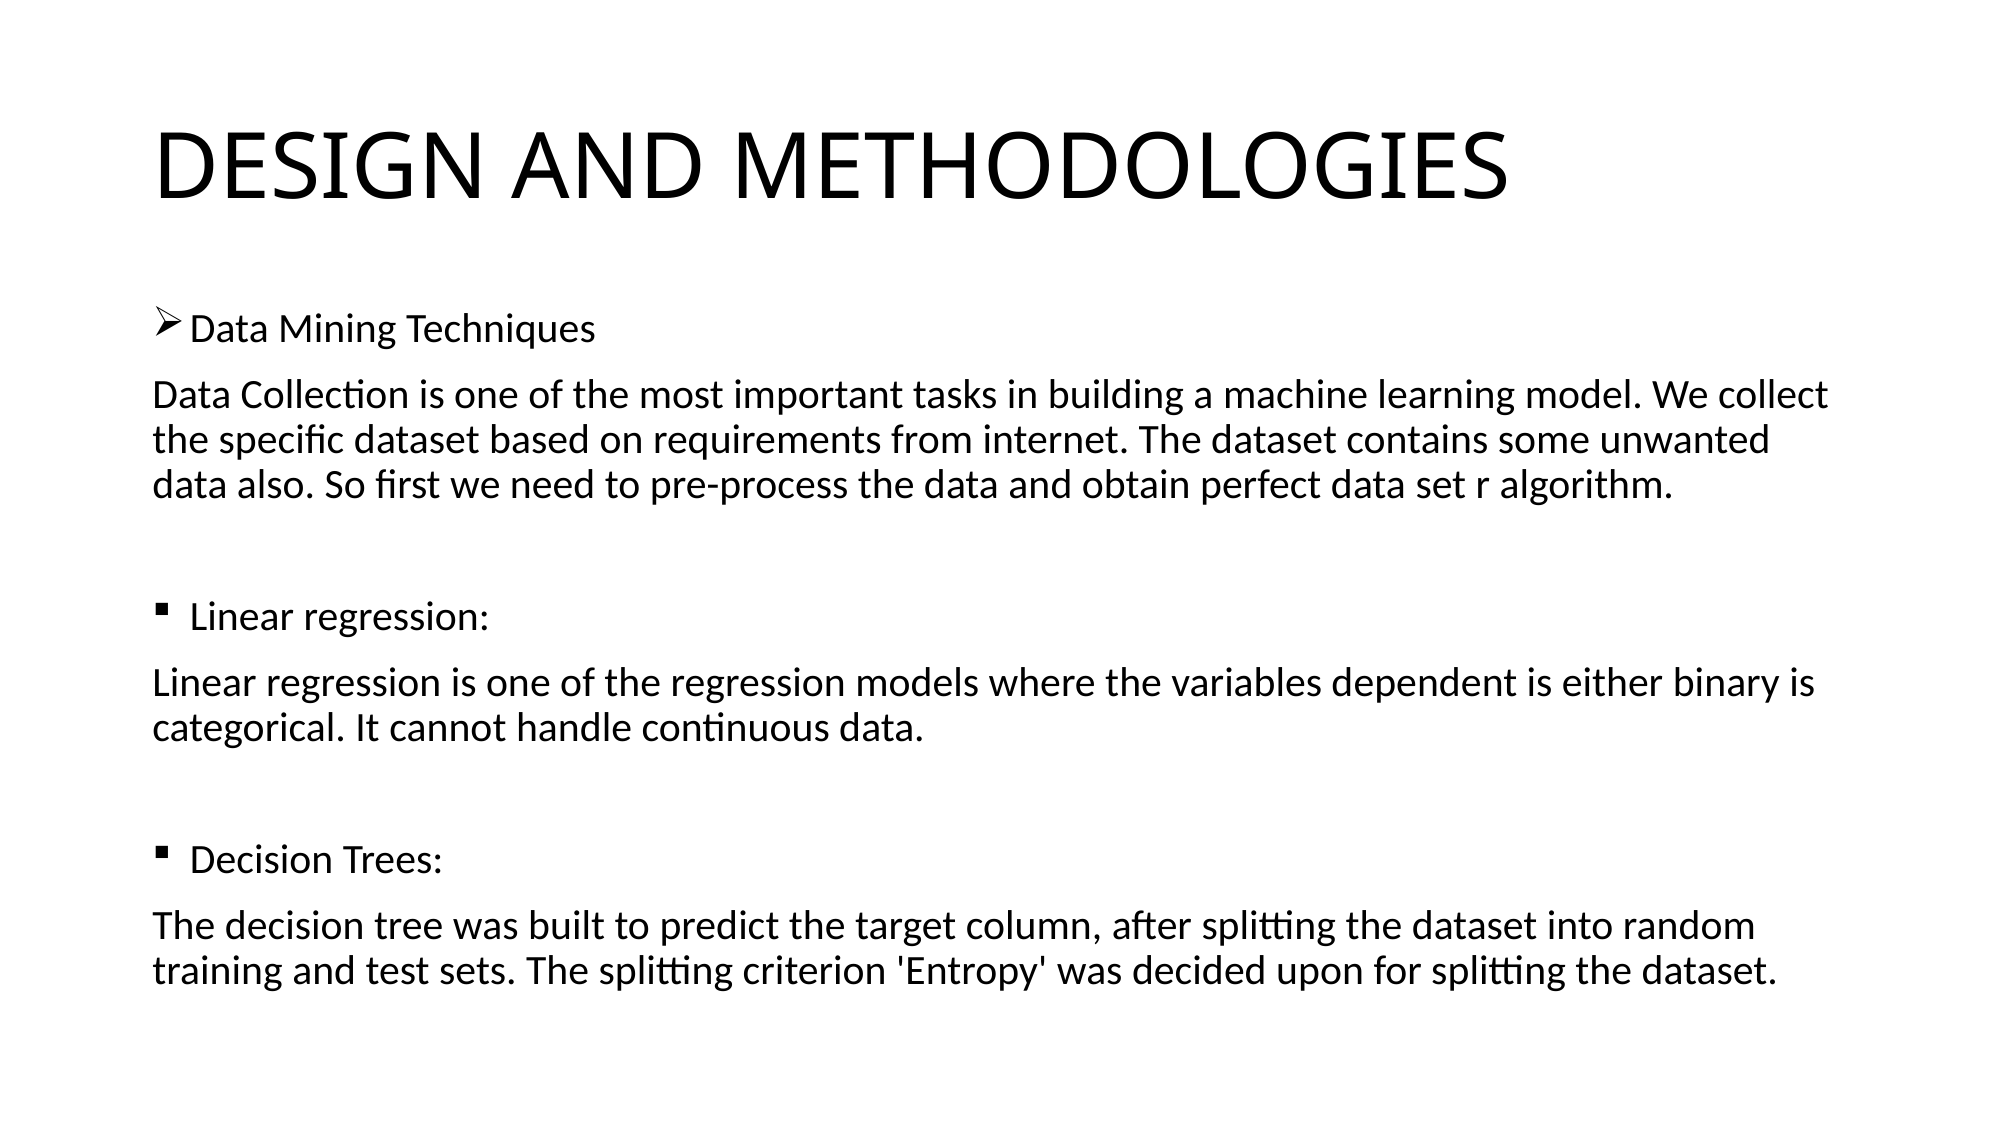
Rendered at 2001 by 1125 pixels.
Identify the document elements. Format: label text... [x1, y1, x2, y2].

title DESIGN AND METHODOLOGIES [137, 59, 1863, 278]
list Data Mining Techniques Data Collection is one of the most important tasks in building a machine learning model. We collect the specific dataset based on requirements from internet. The dataset contains some unwanted data also. So first we need to pre-process the data and obtain perfect data set r algorithm. Linear regression: Linear regression is one of the regression models where the variables dependent is either binary is categorical. It cannot handle continuous data. Decision Trees: The decision tree was built to predict the target column, after splitting the dataset into random training and test sets. The splitting criterion 'Entropy' was decided upon for splitting the dataset. [137, 299, 1863, 1014]
